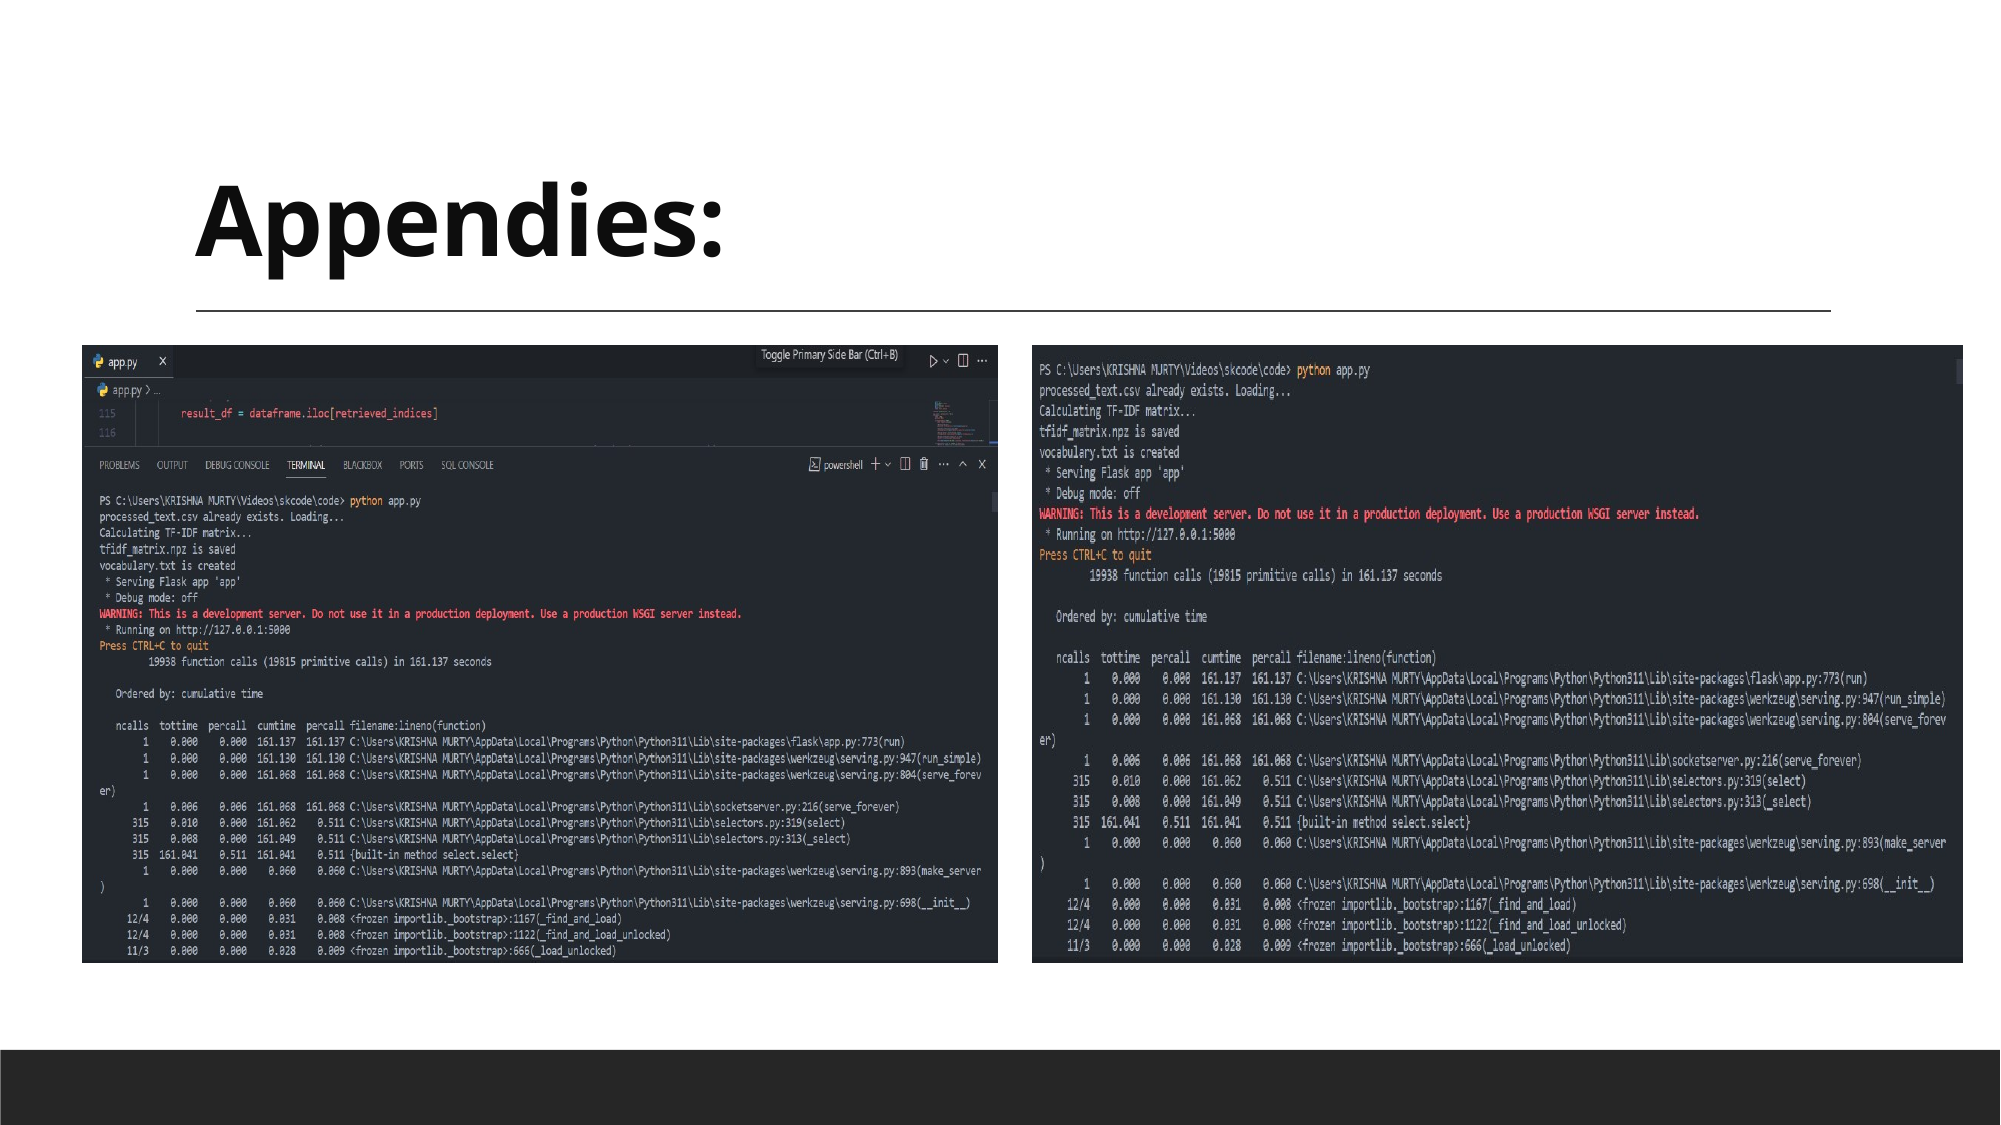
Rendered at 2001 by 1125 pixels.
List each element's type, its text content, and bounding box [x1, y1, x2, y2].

title Appendies: [180, 47, 1830, 285]
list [82, 345, 998, 964]
picture [1032, 345, 1964, 964]
